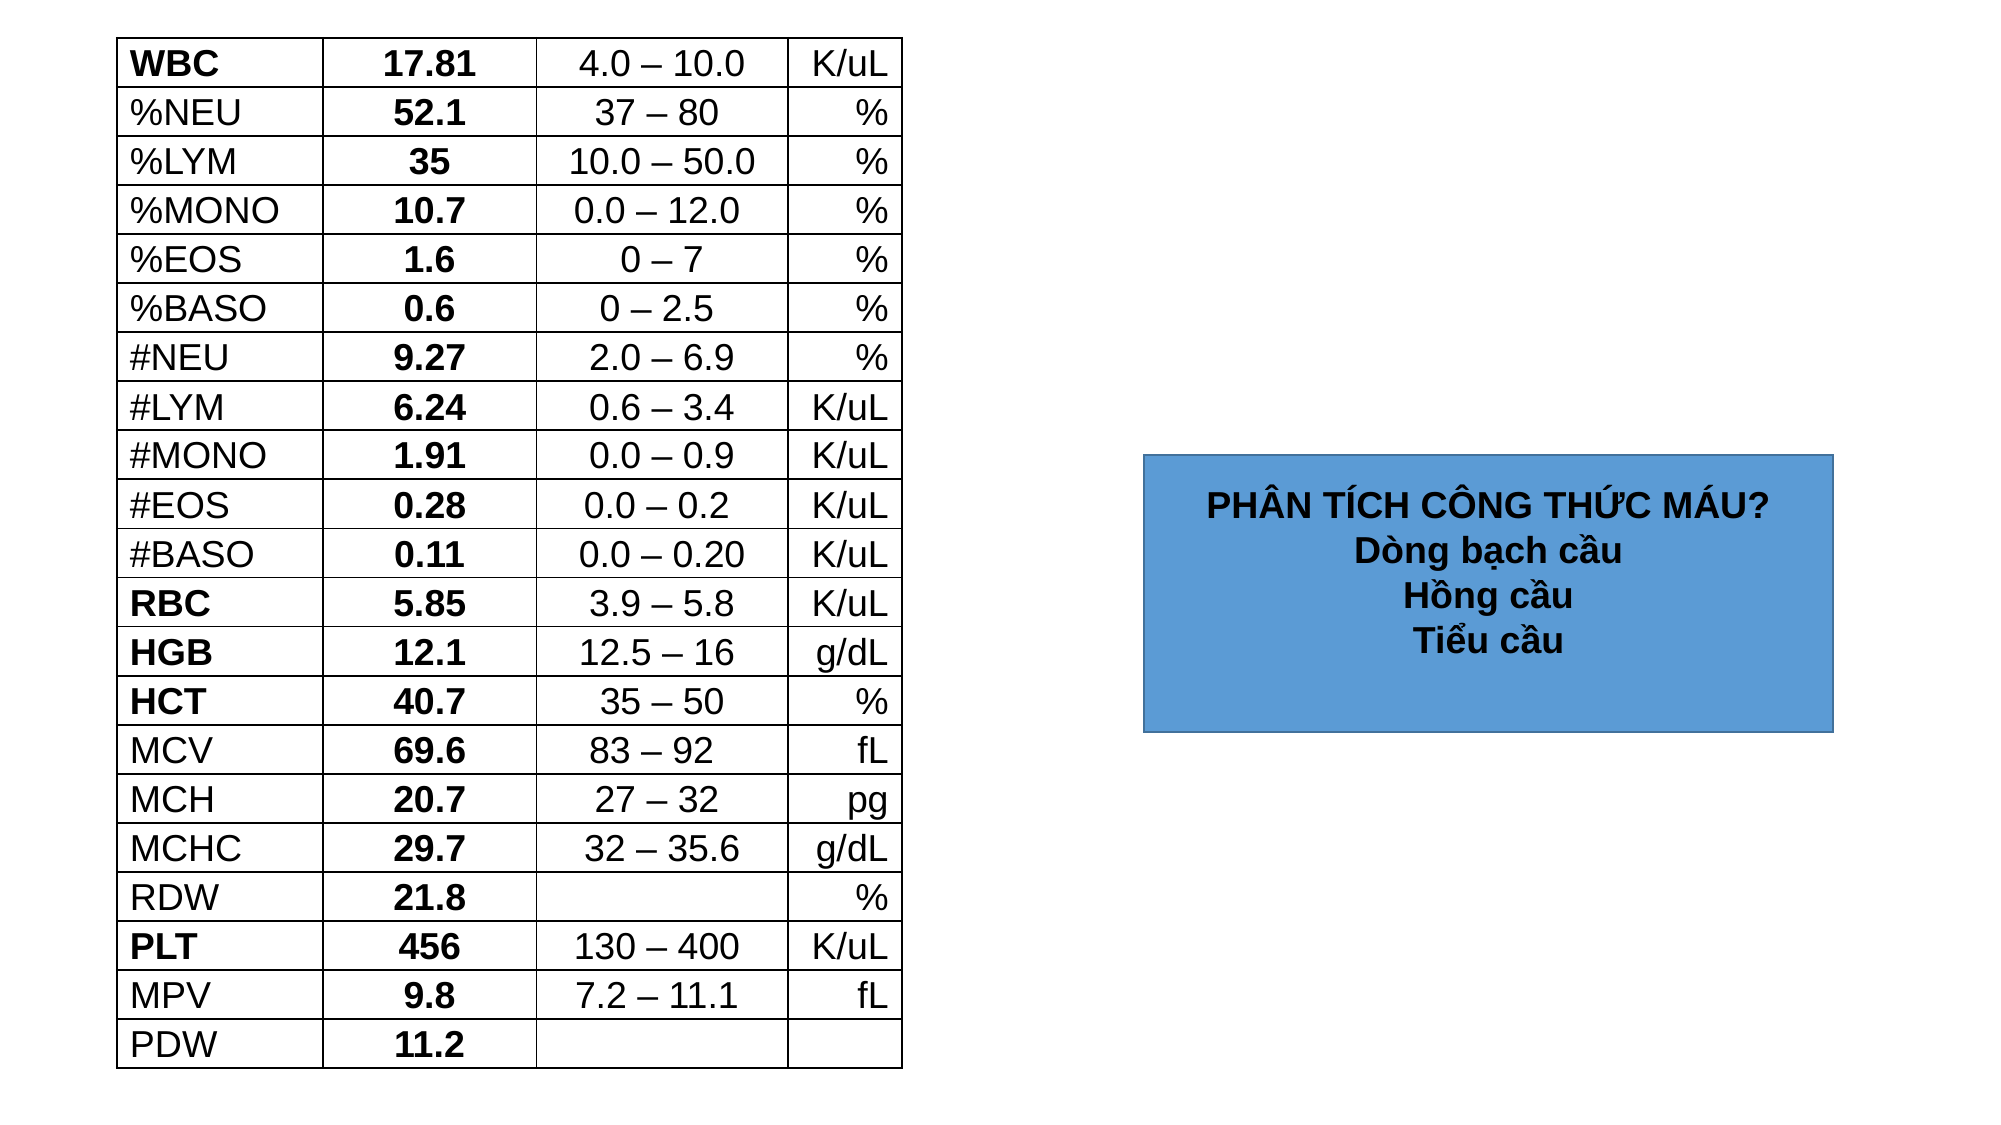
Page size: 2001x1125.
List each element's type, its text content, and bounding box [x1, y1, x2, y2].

table_cell K/uL [789, 922, 901, 969]
table_cell #LYM [118, 382, 322, 429]
table_cell PDW [118, 1020, 322, 1067]
table_cell 0.0 – 0.9 [537, 431, 787, 478]
table_cell % [789, 284, 901, 331]
table_cell g/dL [789, 627, 901, 675]
table_cell 0.11 [324, 529, 536, 577]
table_cell 21.8 [324, 873, 536, 920]
table_cell % [789, 873, 901, 920]
table_cell 9.8 [324, 971, 536, 1018]
table_cell HCT [118, 677, 322, 724]
table_cell HGB [118, 627, 322, 675]
table_cell 0.0 – 0.2 [537, 480, 787, 528]
table_cell %MONO [118, 186, 322, 233]
table_cell 10.7 [324, 186, 536, 233]
table_cell #NEU [118, 333, 322, 380]
table_cell K/uL [789, 431, 901, 478]
table_header 4.0 – 10.0 [537, 39, 787, 86]
table_cell 0.6 [324, 284, 536, 331]
table_cell 1.91 [324, 431, 536, 478]
text_box PHÂN TÍCH CÔNG THỨC MÁU? Dòng bạch cầu Hồng cầu Tiểu cầu [1144, 455, 1834, 733]
table_header K/uL [789, 39, 901, 86]
table_cell 40.7 [324, 677, 536, 724]
table_cell 0.28 [324, 480, 536, 528]
table_cell pg [789, 775, 901, 822]
table_cell %LYM [118, 137, 322, 184]
table_cell MCH [118, 775, 322, 822]
table_cell RDW [118, 873, 322, 920]
table_cell 2.0 – 6.9 [537, 333, 787, 380]
table_cell % [789, 677, 901, 724]
table_cell 35 [324, 137, 536, 184]
table_cell 69.6 [324, 726, 536, 773]
table_cell 0 – 7 [537, 235, 787, 282]
table_cell [537, 873, 787, 920]
table_cell % [789, 235, 901, 282]
table_cell fL [789, 726, 901, 773]
table_cell #BASO [118, 529, 322, 577]
table_cell %EOS [118, 235, 322, 282]
table_cell K/uL [789, 382, 901, 429]
table_cell g/dL [789, 824, 901, 871]
table_cell %BASO [118, 284, 322, 331]
table_cell MPV [118, 971, 322, 1018]
table_cell 130 – 400 [537, 922, 787, 969]
table_cell % [789, 186, 901, 233]
table_cell % [789, 88, 901, 135]
table_cell 20.7 [324, 775, 536, 822]
table_cell % [789, 333, 901, 380]
table_cell 0.6 – 3.4 [537, 382, 787, 429]
table_cell 456 [324, 922, 536, 969]
table_cell 27 – 32 [537, 775, 787, 822]
table_cell 9.27 [324, 333, 536, 380]
table_cell 52.1 [324, 88, 536, 135]
table_cell MCHC [118, 824, 322, 871]
table_cell 6.24 [324, 382, 536, 429]
table_cell #EOS [118, 480, 322, 528]
table_cell MCV [118, 726, 322, 773]
table_cell 37 – 80 [537, 88, 787, 135]
table_cell K/uL [789, 480, 901, 528]
table_cell 3.9 – 5.8 [537, 578, 787, 626]
table_cell 12.1 [324, 627, 536, 675]
table_cell 1.6 [324, 235, 536, 282]
table_cell [789, 1020, 901, 1067]
table_cell 12.5 – 16 [537, 627, 787, 675]
table_cell RBC [118, 578, 322, 626]
table_cell 32 – 35.6 [537, 824, 787, 871]
table_cell 0.0 – 0.20 [537, 529, 787, 577]
table_cell #MONO [118, 431, 322, 478]
table_header WBC [118, 39, 322, 86]
table_cell 5.85 [324, 578, 536, 626]
table_cell 11.2 [324, 1020, 536, 1067]
table_cell [537, 1020, 787, 1067]
table_cell K/uL [789, 529, 901, 577]
table_cell 0.0 – 12.0 [537, 186, 787, 233]
table_cell 10.0 – 50.0 [537, 137, 787, 184]
table_cell PLT [118, 922, 322, 969]
table_cell % [789, 137, 901, 184]
table_header 17.81 [324, 39, 536, 86]
table_cell 7.2 – 11.1 [537, 971, 787, 1018]
table_cell 29.7 [324, 824, 536, 871]
table_cell fL [789, 971, 901, 1018]
table_cell 35 – 50 [537, 677, 787, 724]
table_cell %NEU [118, 88, 322, 135]
table_cell K/uL [789, 578, 901, 626]
table_cell 83 – 92 [537, 726, 787, 773]
table_cell 0 – 2.5 [537, 284, 787, 331]
